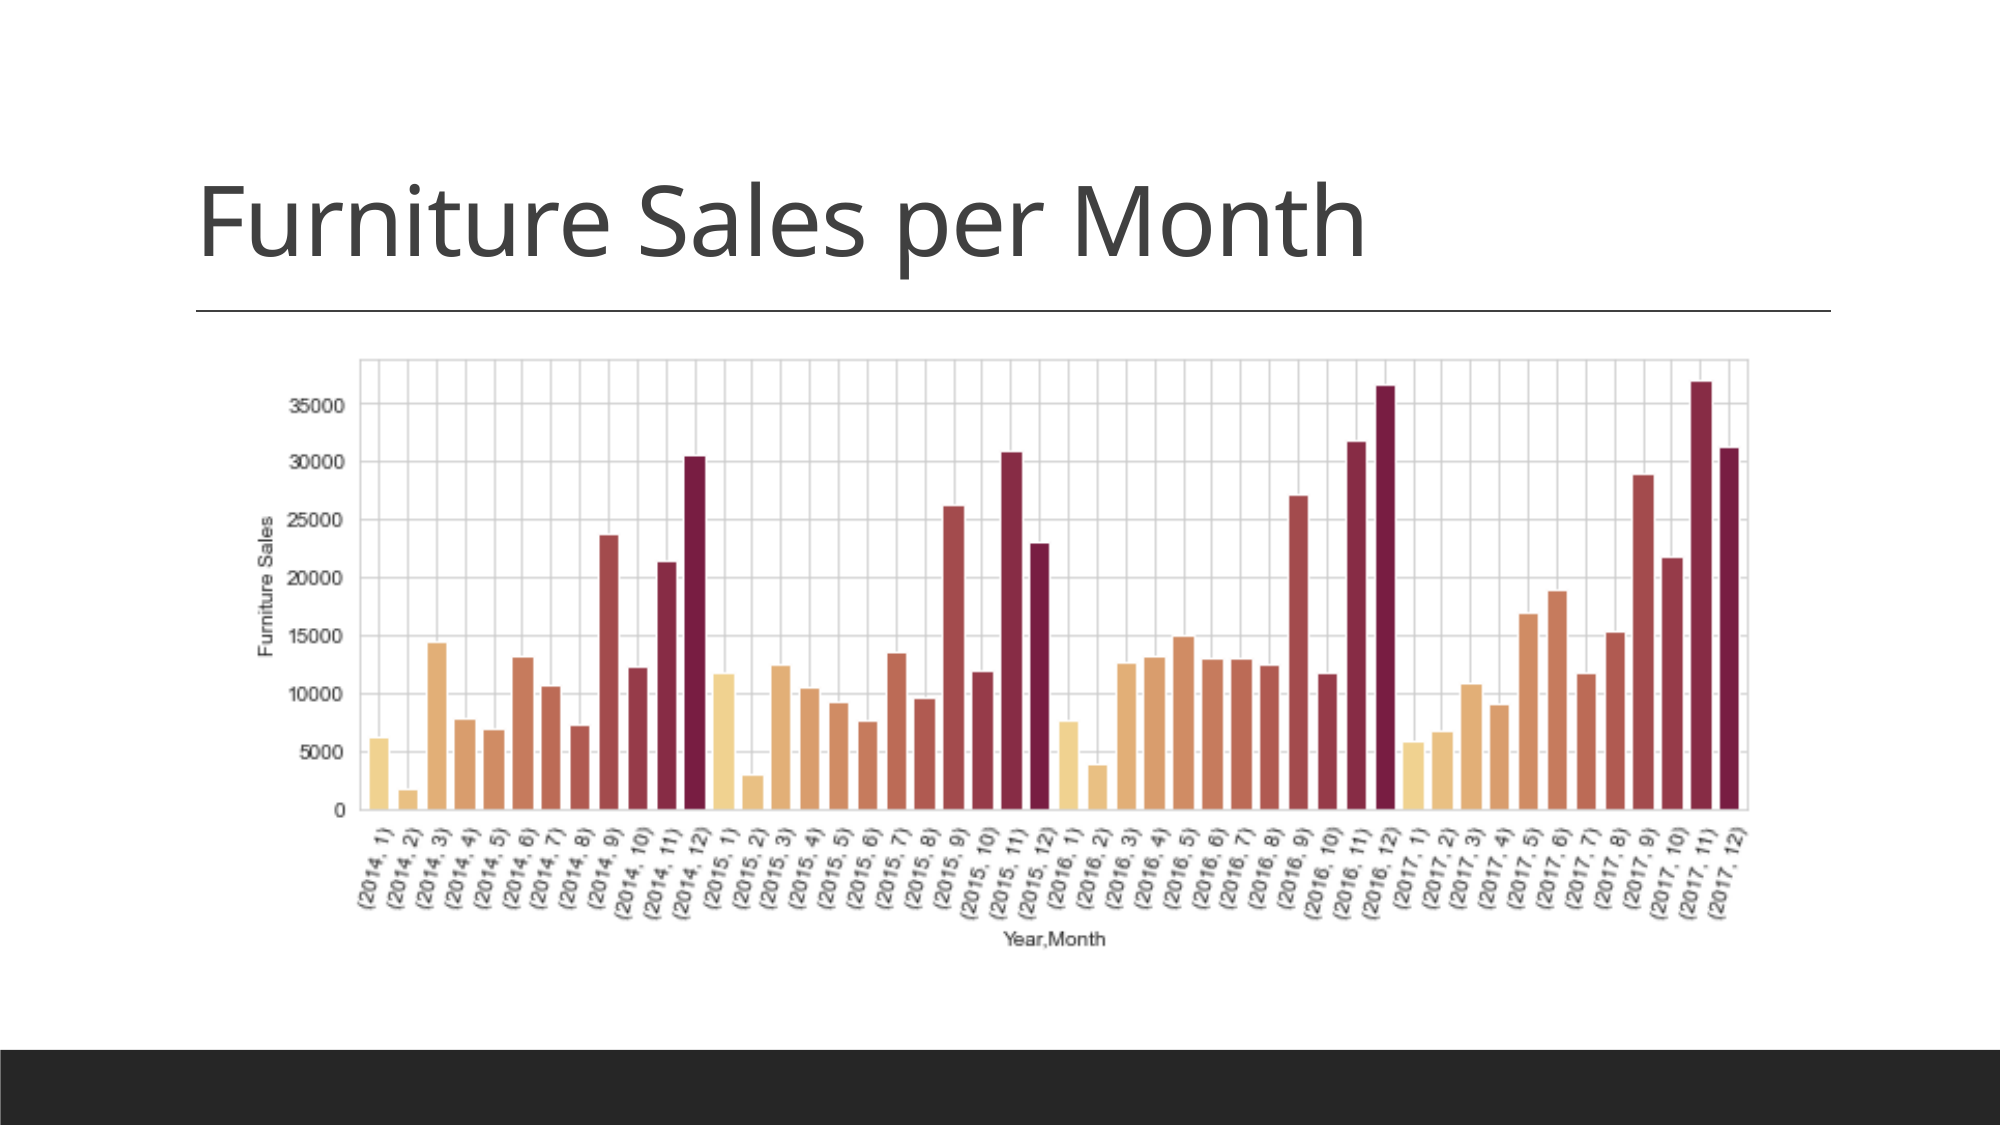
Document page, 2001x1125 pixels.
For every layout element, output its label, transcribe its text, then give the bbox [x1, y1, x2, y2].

title Furniture Sales per Month [180, 47, 1830, 285]
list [245, 345, 1765, 964]
